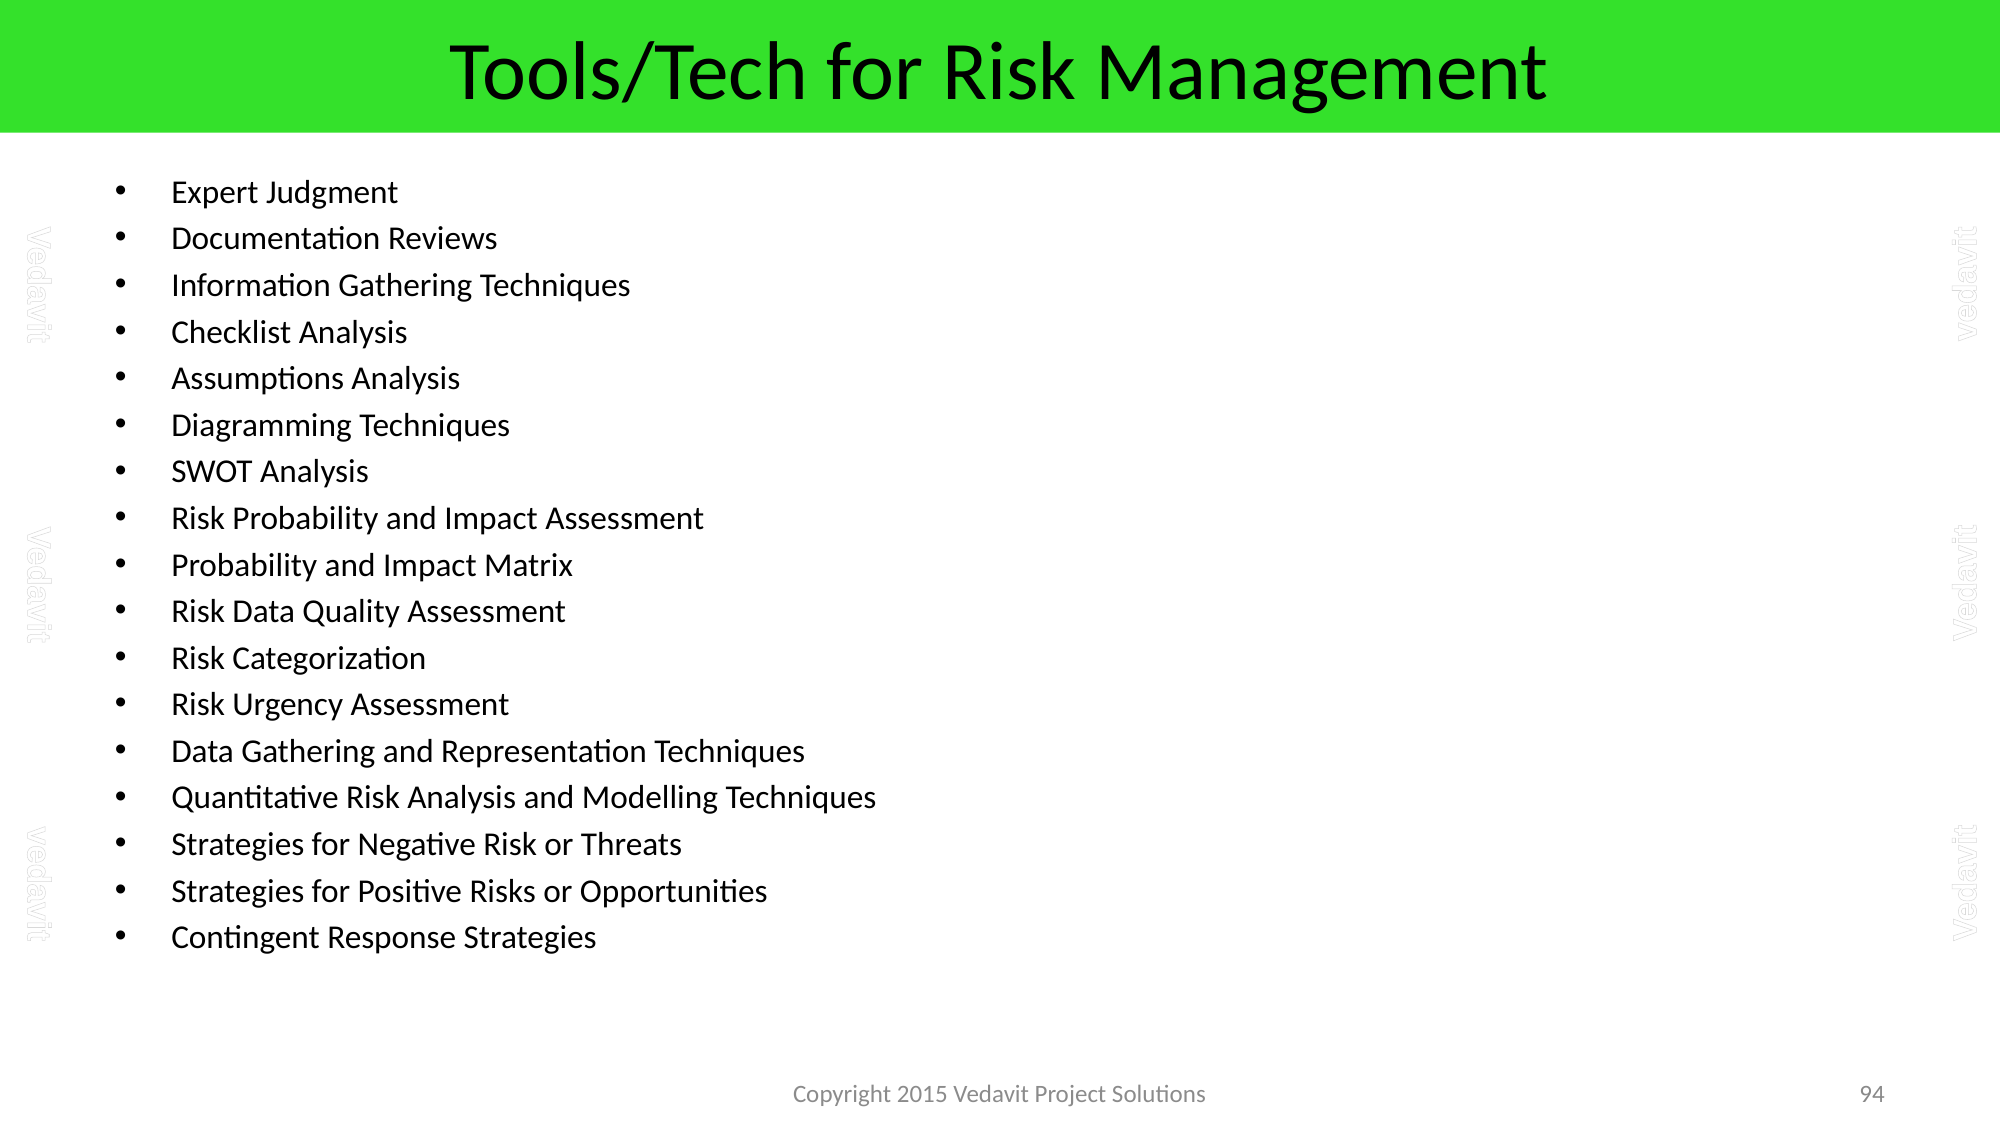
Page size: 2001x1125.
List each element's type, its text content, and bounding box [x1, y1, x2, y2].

list Expert Judgment Documentation Reviews Information Gathering Techniques Checklist Analysis Assumptions Analysis Diagramming Techniques SWOT Analysis Risk Probability and Impact Assessment Probability and Impact Matrix Risk Data Quality Assessment Risk Categorization Risk Urgency Assessment Data Gathering and Representation Techniques Quantitative Risk Analysis and Modelling Techniques Strategies for Negative Risk or Threats Strategies for Positive Risks or Opportunities Contingent Response Strategies [99, 162, 1900, 1000]
footer Copyright 2015 Vedavit Project Solutions [683, 1062, 1317, 1123]
title Tools/Tech for Risk Management [0, 0, 2000, 133]
slide_number 94 [1433, 1062, 1900, 1123]
